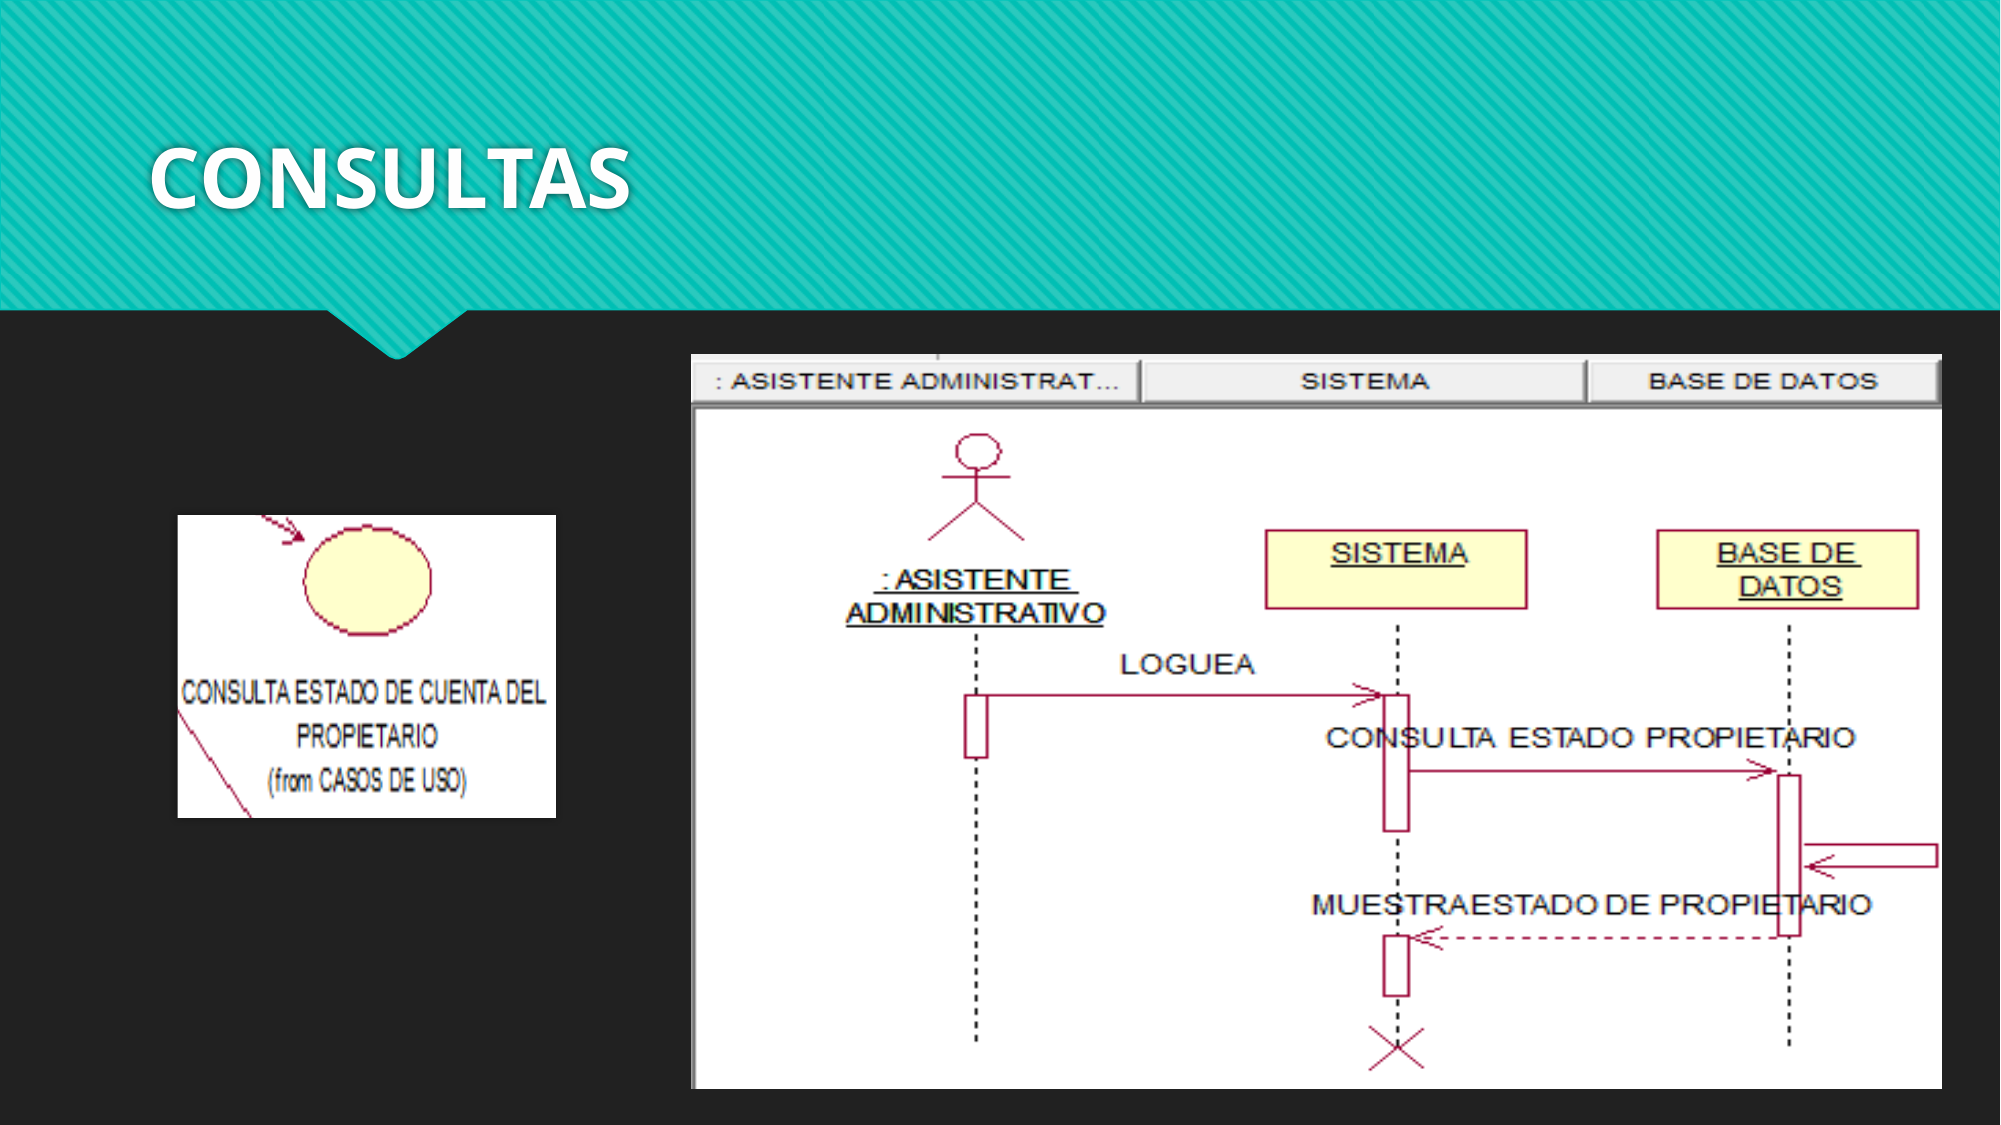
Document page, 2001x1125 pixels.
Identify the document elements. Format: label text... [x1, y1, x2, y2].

title CONSULTAS [132, 73, 1868, 233]
picture [691, 354, 1942, 1090]
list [177, 515, 557, 818]
